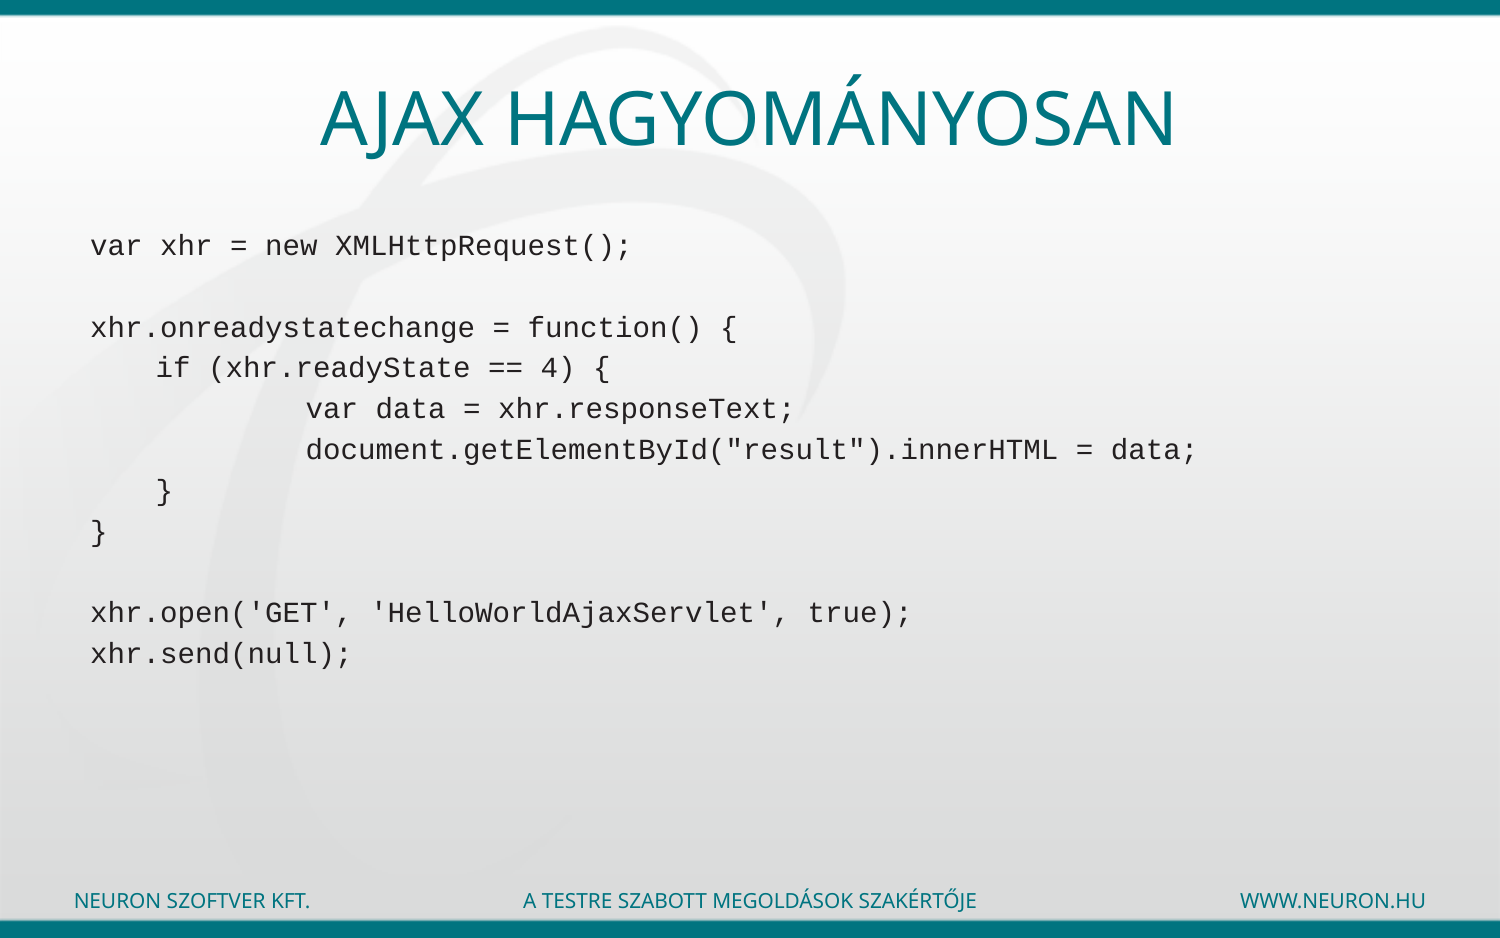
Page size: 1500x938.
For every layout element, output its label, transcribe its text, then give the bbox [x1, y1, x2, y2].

title Ajax hagyományosan [75, 37, 1425, 194]
list var xhr = new XMLHttpRequest(); xhr.onreadystatechange = function() { if (xhr.readyState == 4) { var data = xhr.responseText; document.getElementById("result").innerHTML = data; } } xhr.open('GET', 'HelloWorldAjaxServlet', true); xhr.send(null); [75, 218, 1425, 763]
picture [0, 0, 1500, 938]
